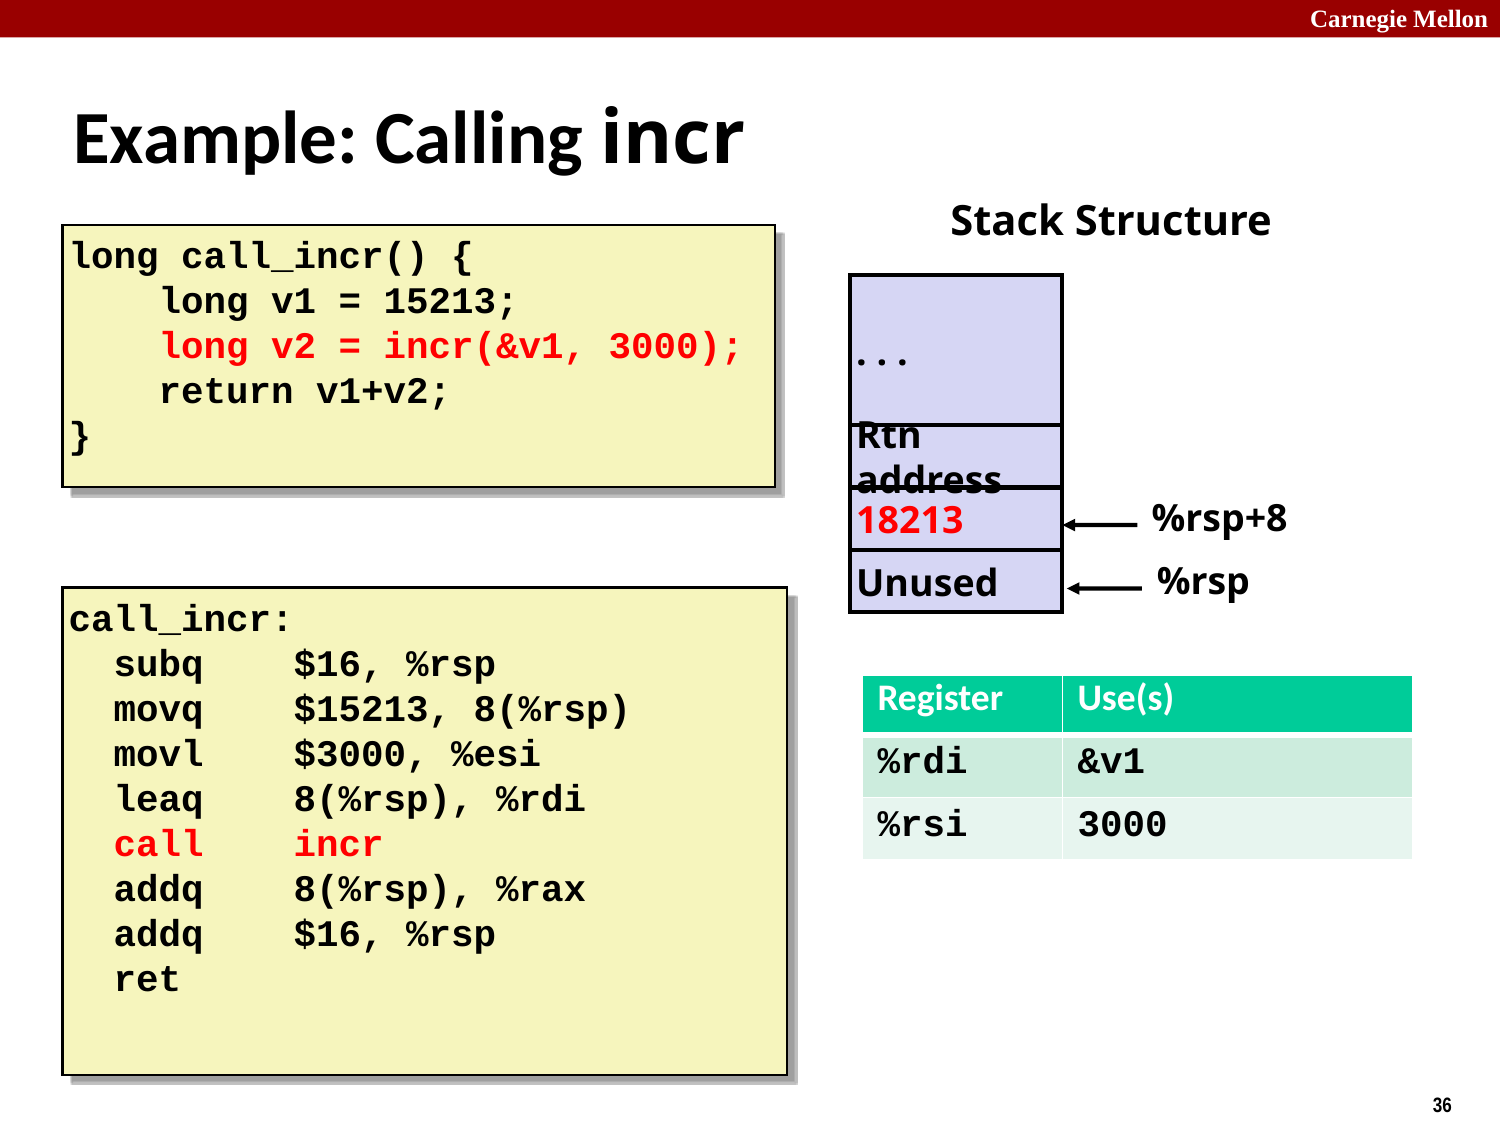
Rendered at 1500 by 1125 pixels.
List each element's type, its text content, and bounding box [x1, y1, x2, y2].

table_cell 3000 [1063, 798, 1412, 859]
text_box Rtn address [849, 424, 1063, 488]
table_cell %rsi [863, 798, 1062, 859]
text_box %rsp+8 [1145, 487, 1295, 545]
text_box call_incr: subq $16, %rsp movq $15213, 8(%rsp) movl $3000, %esi leaq 8(%rsp), %rdi call incr addq 8(%rsp), %rax addq $16, %rsp ret [62, 587, 788, 1075]
text_box long call_incr() { long v1 = 15213; long v2 = incr(&v1, 3000); return v1+v2; } [62, 224, 775, 488]
table_cell &v1 [1063, 738, 1412, 797]
text_box 18213 [849, 488, 1063, 549]
text_box [1062, 518, 1138, 532]
text_box [1066, 582, 1142, 595]
table_header Register [863, 676, 1062, 732]
title Example: Calling incr [58, 71, 1305, 197]
text_box Unused [849, 549, 1063, 613]
text_box . . . [849, 274, 1063, 424]
table_cell %rdi [863, 738, 1062, 797]
text_box %rsp [1150, 550, 1257, 609]
table_header Use(s) [1063, 676, 1412, 732]
text_box Stack Structure [944, 187, 1279, 250]
